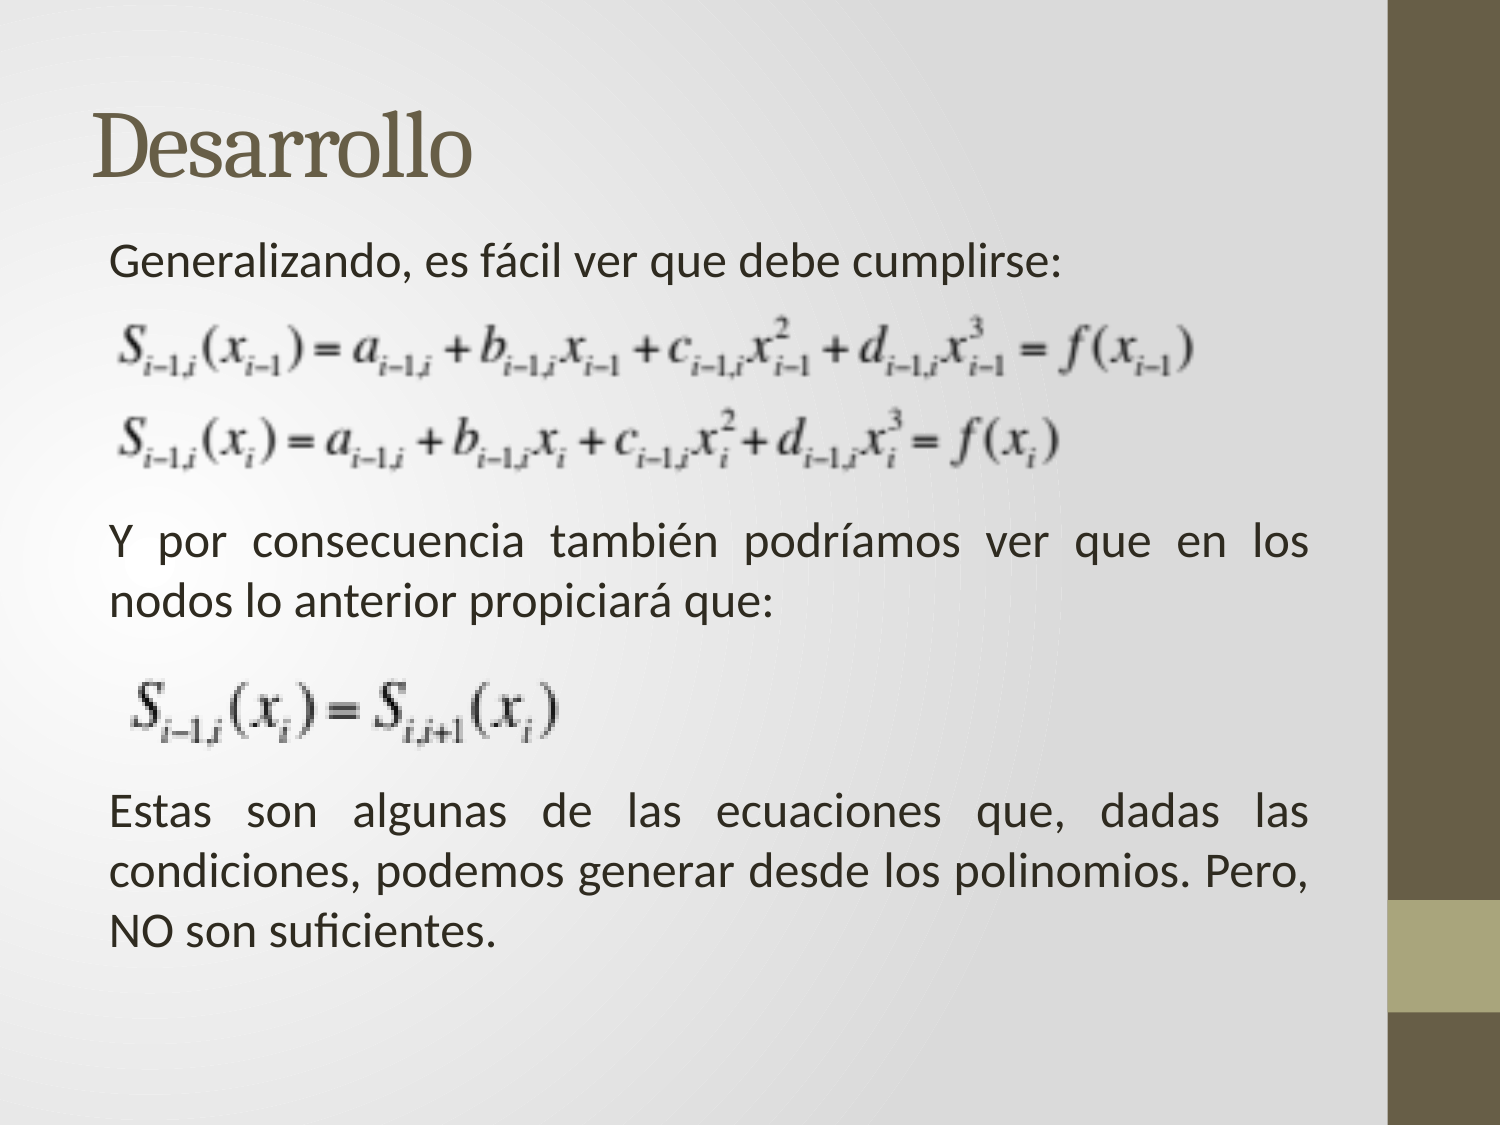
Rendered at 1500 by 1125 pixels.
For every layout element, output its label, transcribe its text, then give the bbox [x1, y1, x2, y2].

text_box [111, 302, 1198, 477]
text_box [123, 666, 564, 752]
title Desarrollo [75, 45, 1325, 219]
list Generalizando, es fácil ver que debe cumplirse: Y por consecuencia también podríamos ver que en los nodos lo anterior propiciará que: Estas son algunas de las ecuaciones que, dadas las condiciones, podemos generar desde los polinomios. Pero, NO son suficientes. [75, 219, 1325, 1008]
